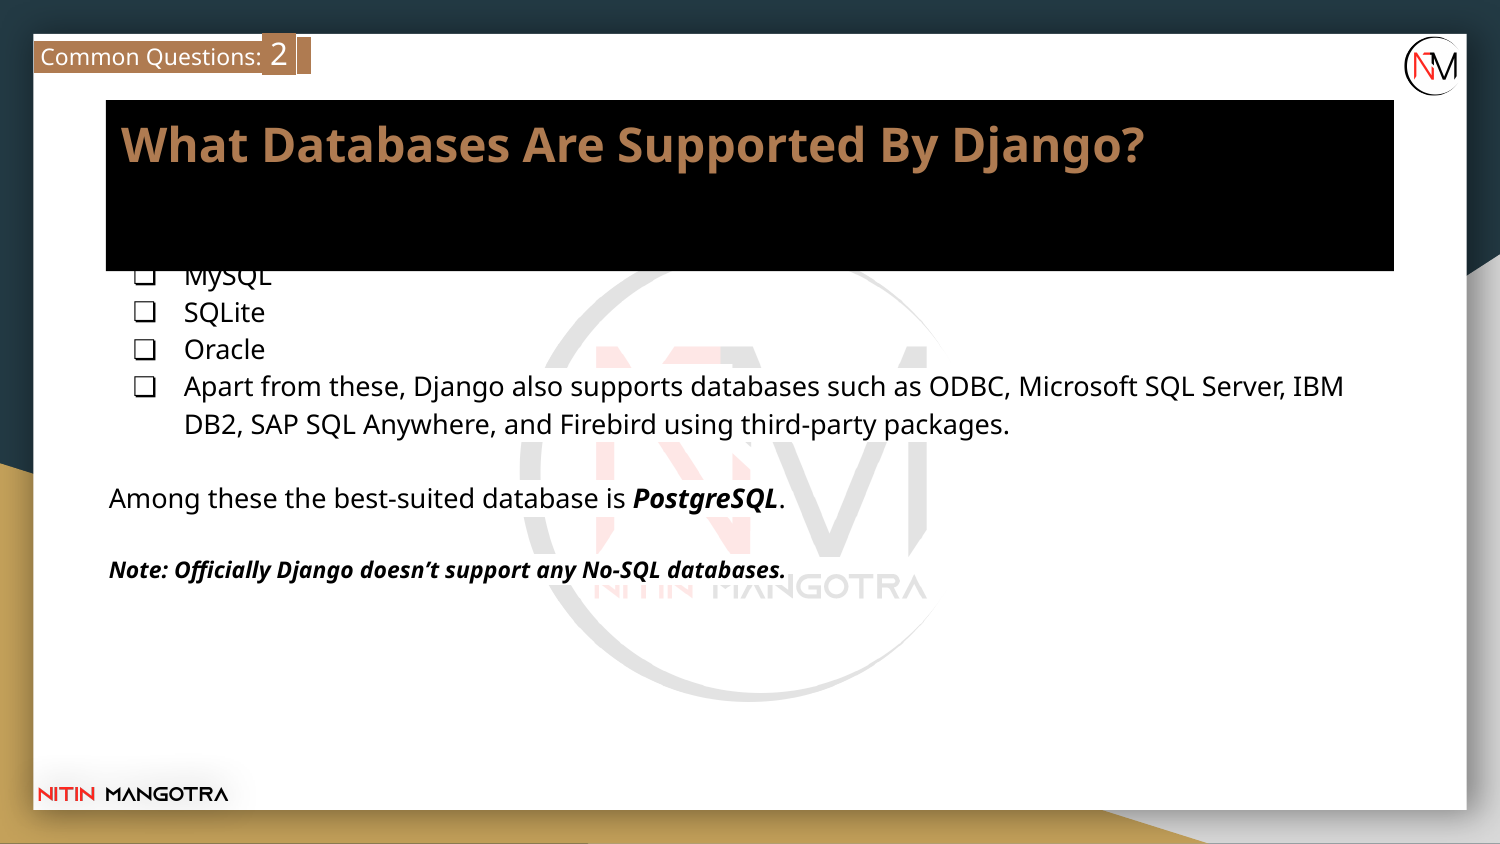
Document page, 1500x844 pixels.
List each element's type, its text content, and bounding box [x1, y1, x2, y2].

picture [1401, 33, 1467, 99]
text_box PostgreSQL MySQL SQLite Oracle Apart from these, Django also supports databases such as ODBC, Microsoft SQL Server, IBM DB2, SAP SQL Anywhere, and Firebird using third-party packages. Among these the best-suited database is PostgreSQL. Note: Officially Django doesn’t support any No-SQL databases. [93, 200, 1394, 599]
text_box Common Questions: 2 [19, 19, 403, 87]
title What Databases Are Supported By Django? [105, 100, 1394, 272]
picture [33, 775, 233, 810]
